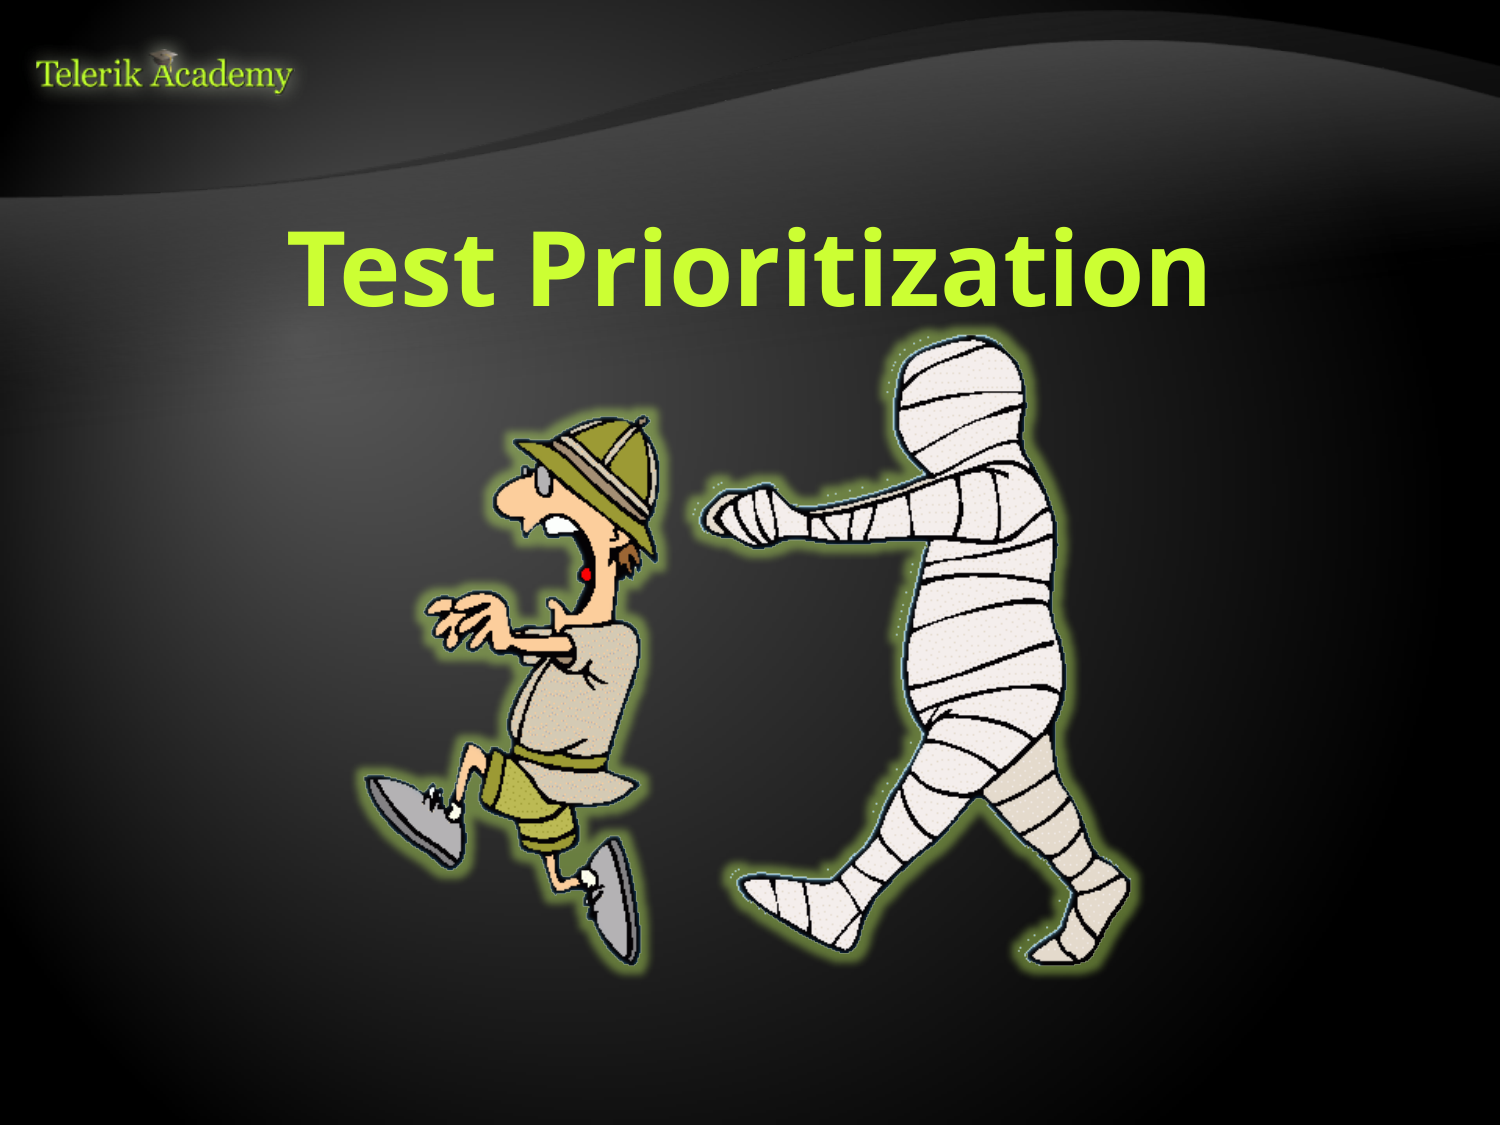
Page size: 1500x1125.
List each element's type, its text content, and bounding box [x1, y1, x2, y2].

title Test Prioritization [99, 212, 1400, 325]
picture [0, 0, 1500, 1125]
